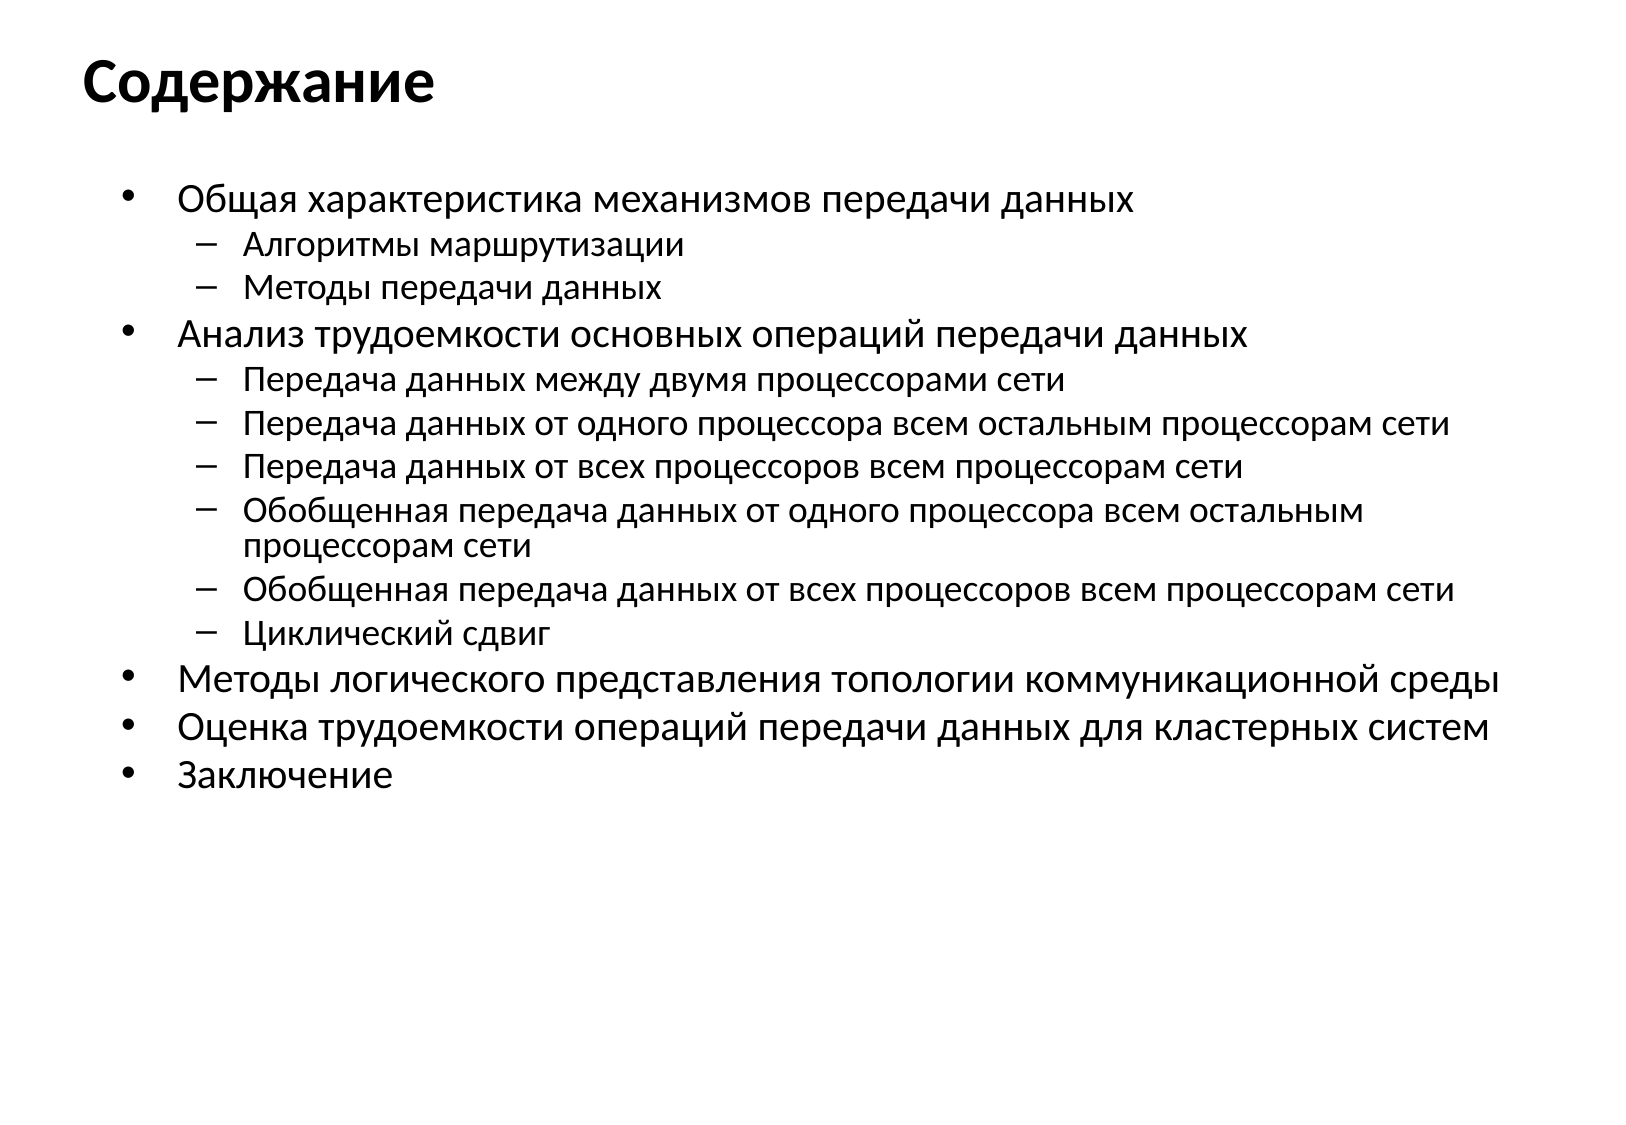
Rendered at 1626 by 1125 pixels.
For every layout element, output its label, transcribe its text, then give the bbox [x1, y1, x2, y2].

list Общая характеристика механизмов передачи данных Алгоритмы маршрутизации Методы передачи данных Анализ трудоемкости основных операций передачи данных Передача данных между двумя процессорами сети Передача данных от одного процессора всем остальным процессорам сети Передача данных от всех процессоров всем процессорам сети Обобщенная передача данных от одного процессора всем остальным процессорам сети Обобщенная передача данных от всех процессоров всем процессорам сети Циклический сдвиг Методы логического представления топологии коммуникационной среды Оценка трудоемкости операций передачи данных для кластерных систем Заключение [105, 172, 1569, 988]
title Содержание [67, 30, 1559, 124]
